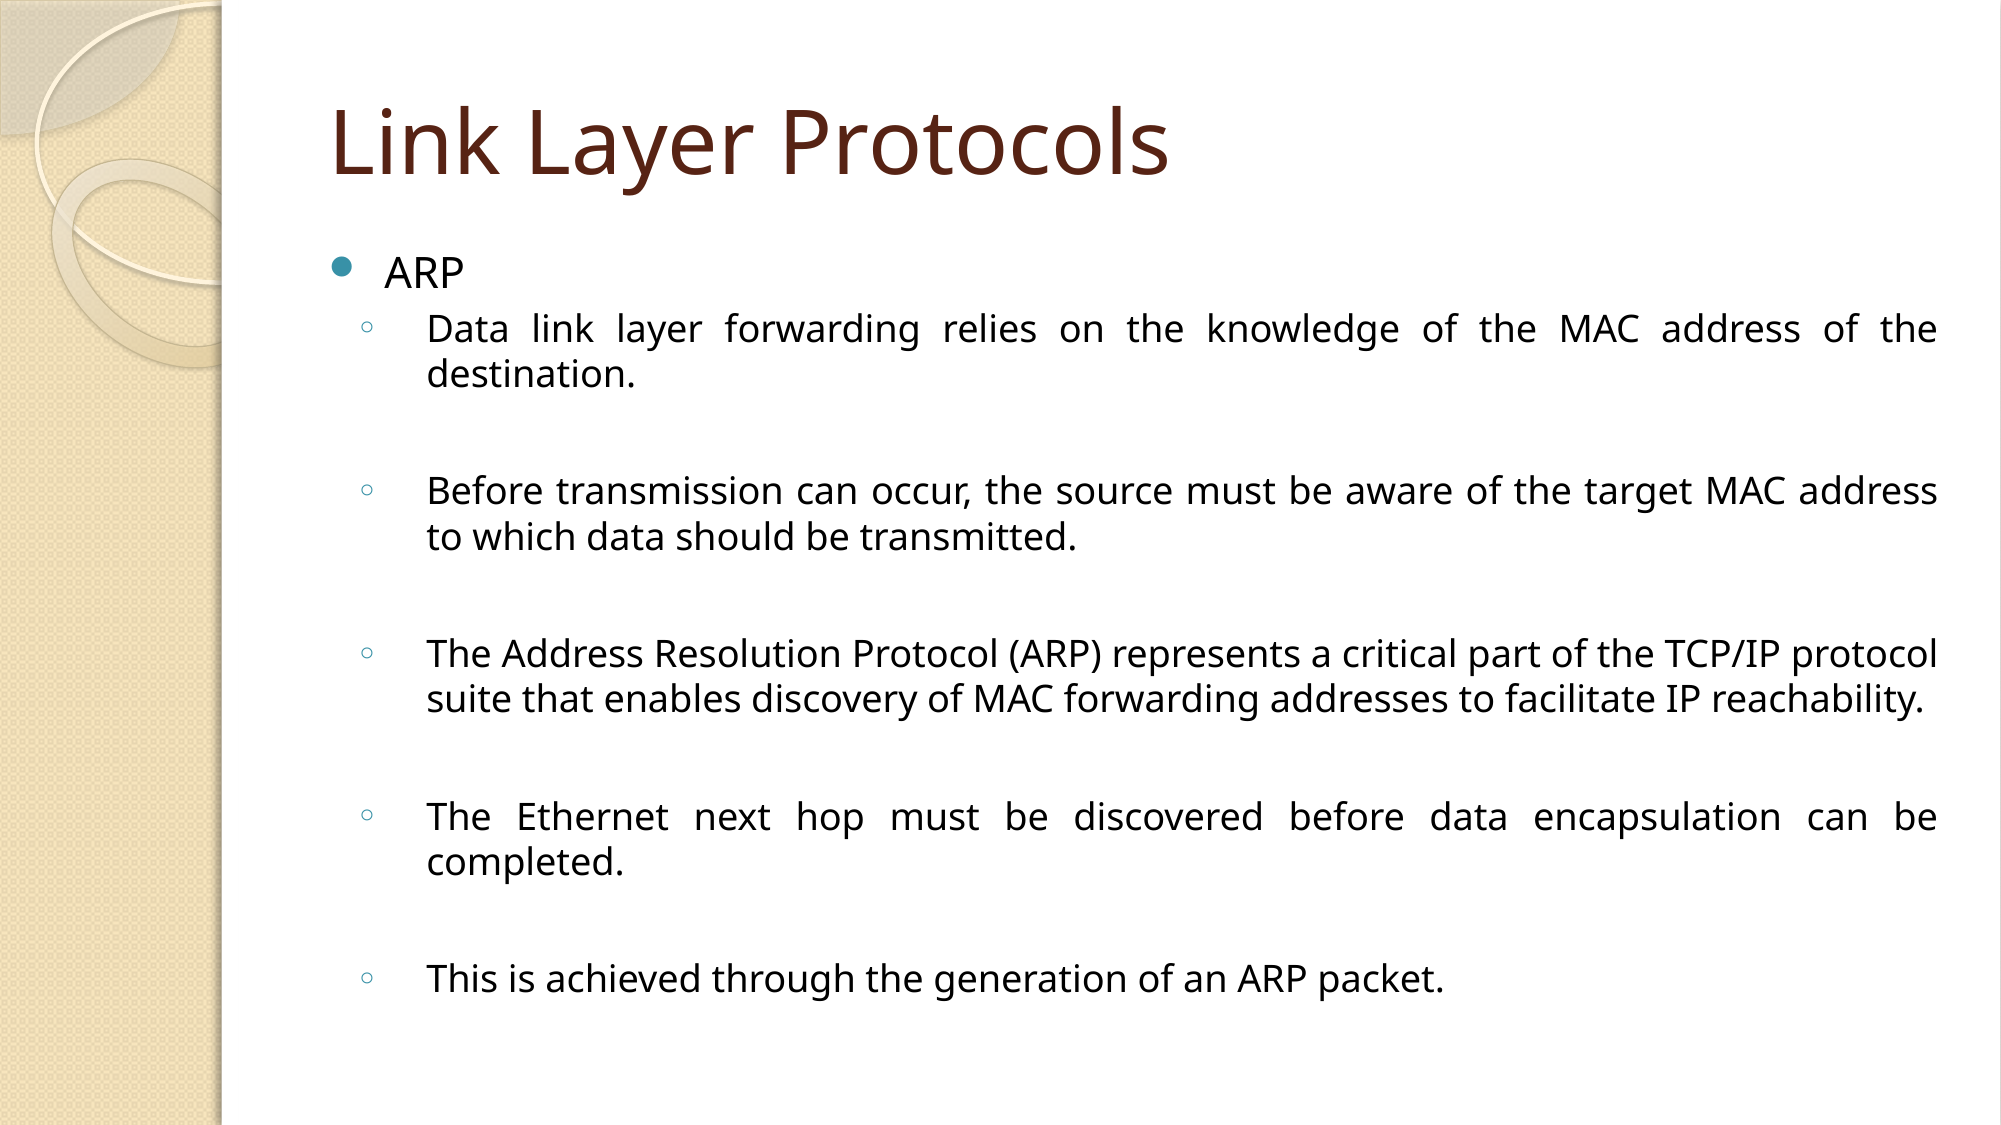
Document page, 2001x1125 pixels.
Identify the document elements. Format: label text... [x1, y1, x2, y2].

list ARP Data link layer forwarding relies on the knowledge of the MAC address of the destination. Before transmission can occur, the source must be aware of the target MAC address to which data should be transmitted. The Address Resolution Protocol (ARP) represents a critical part of the TCP/IP protocol suite that enables discovery of MAC forwarding addresses to facilitate IP reachability. The Ethernet next hop must be discovered before data encapsulation can be completed. This is achieved through the generation of an ARP packet. [313, 237, 1954, 1025]
title Link Layer Protocols [313, 45, 1954, 233]
